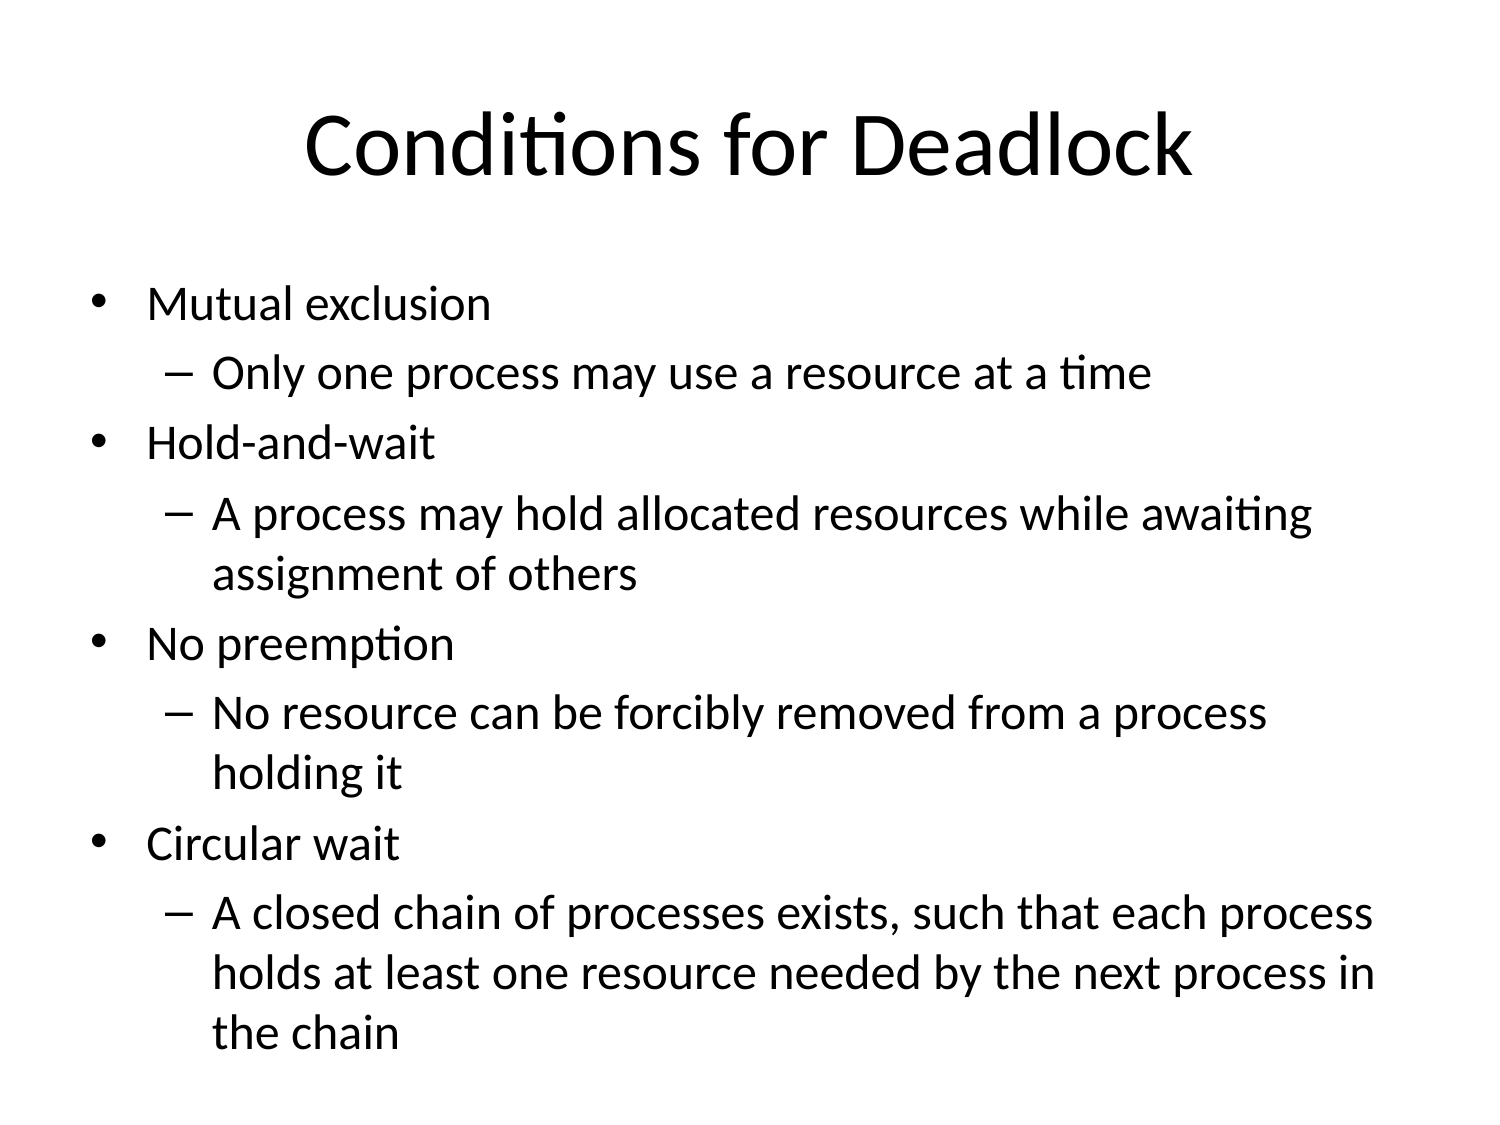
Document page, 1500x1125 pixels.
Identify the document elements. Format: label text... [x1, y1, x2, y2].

title Conditions for Deadlock [74, 44, 1426, 233]
list Mutual exclusion Only one process may use a resource at a time Hold-and-wait A process may hold allocated resources while awaiting assignment of others No preemption No resource can be forcibly removed from a process holding it Circular wait A closed chain of processes exists, such that each process holds at least one resource needed by the next process in the chain [74, 262, 1426, 1101]
